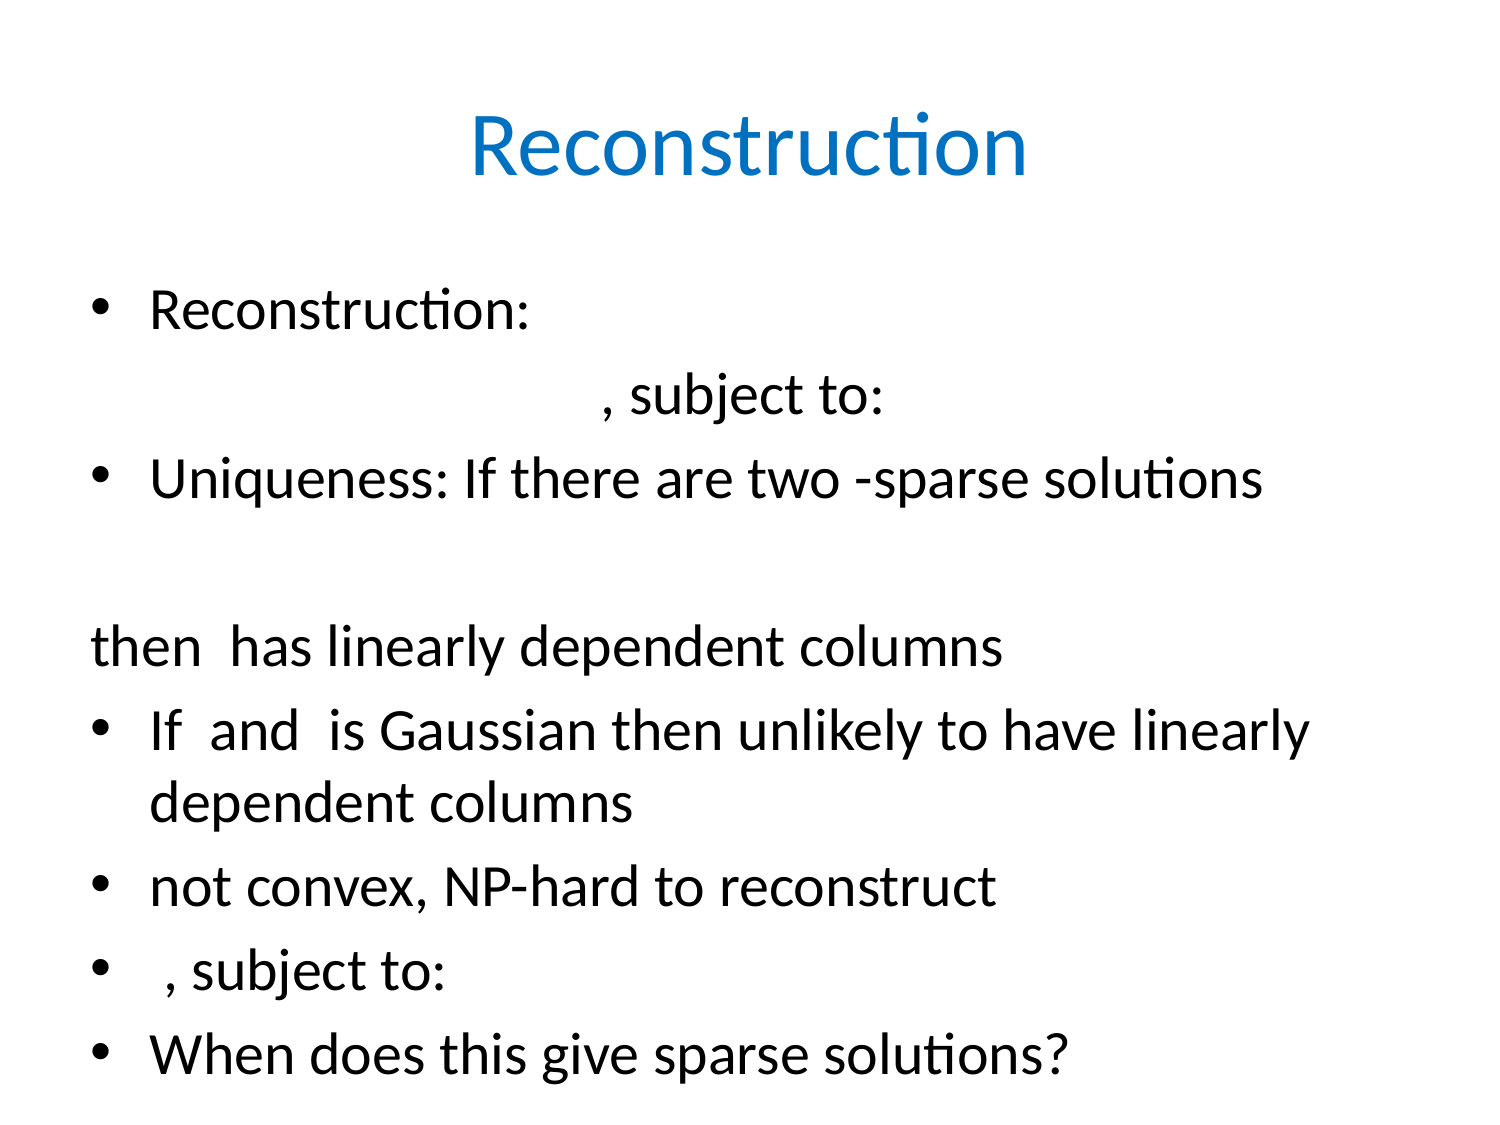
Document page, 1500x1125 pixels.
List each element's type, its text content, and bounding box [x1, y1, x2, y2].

title Reconstruction [75, 45, 1425, 233]
